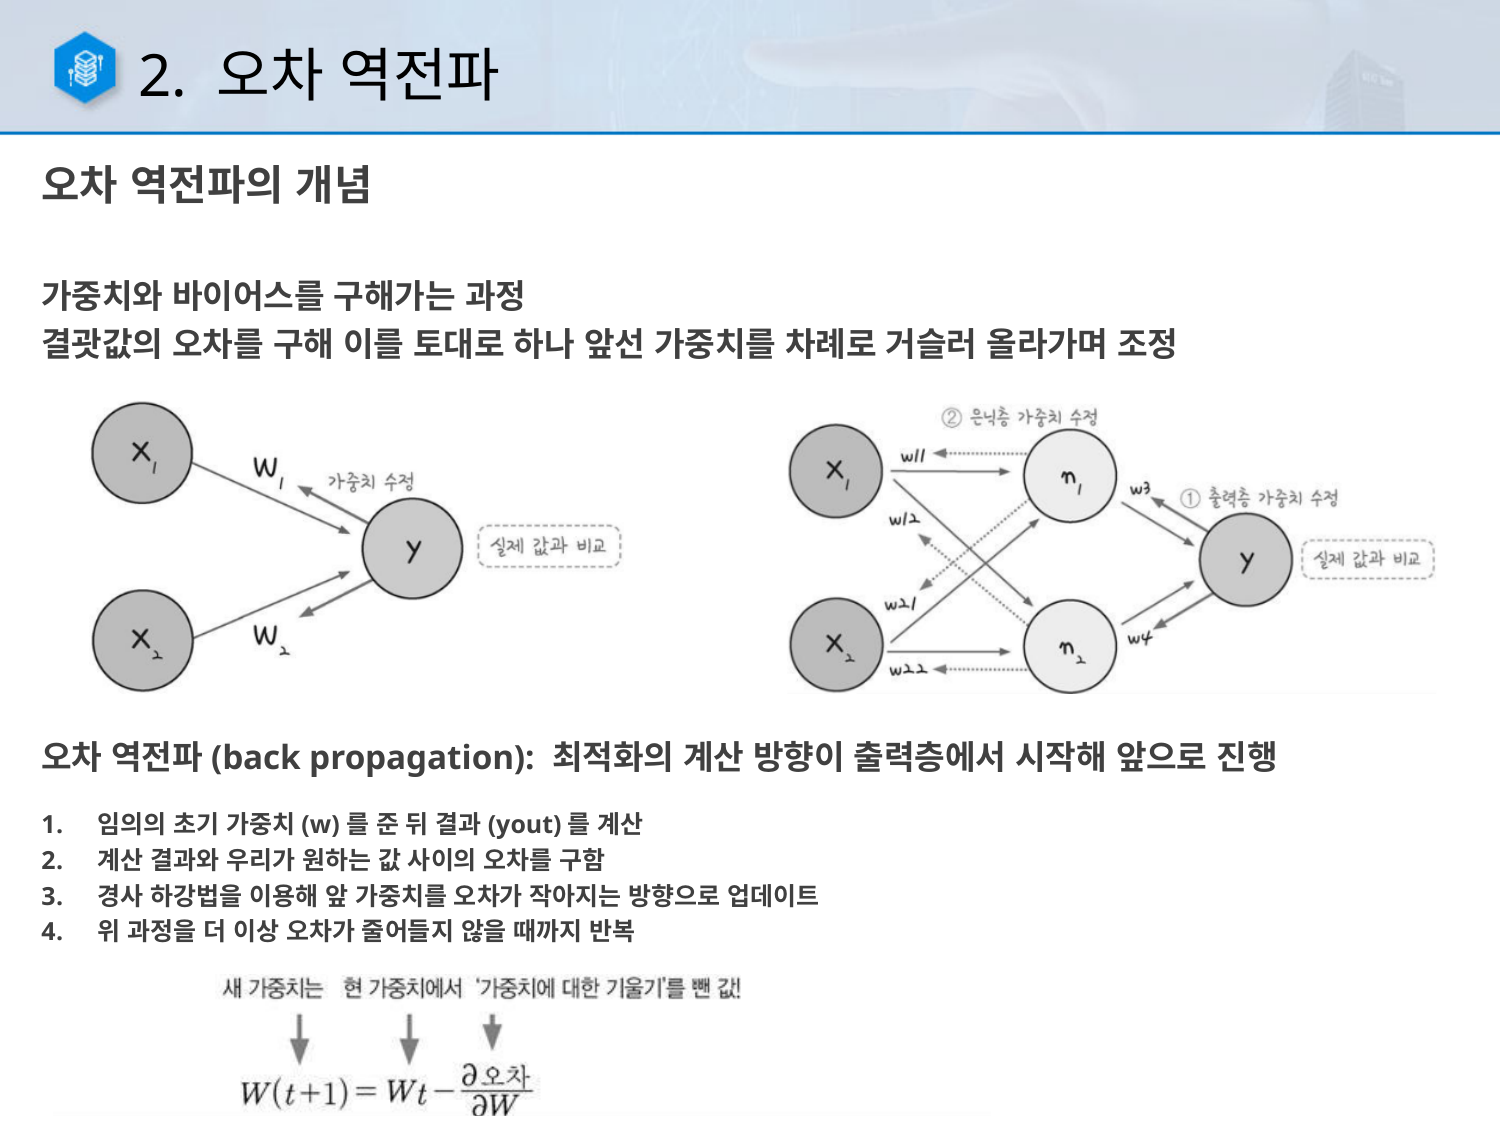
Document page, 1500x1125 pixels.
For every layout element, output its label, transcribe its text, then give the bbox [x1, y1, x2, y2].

text_box 가중치와 바이어스를 구해가는 과정 결괏값의 오차를 구해 이를 토대로 하나 앞선 가중치를 차례로 거슬러 올라가며 조정 [41, 267, 1459, 363]
text_box 오차 역전파(back propagation): 최적화의 계산 방향이 출력층에서 시작해 앞으로 진행 [41, 727, 1459, 776]
list 2. 오차 역전파 [123, 31, 1247, 117]
picture [0, 0, 1500, 1125]
text_box 오차 역전파의 개념 [41, 148, 1459, 209]
text_box 임의의 초기 가중치(w)를 준 뒤 결과(yout)를 계산 계산 결과와 우리가 원하는 값 사이의 오차를 구함 경사 하강법을 이용해 앞 가중치를 오차가 작아지는 방향으로 업데이트 위 과정을 더 이상 오차가 줄어들지 않을 때까지 반복 [41, 802, 1459, 946]
